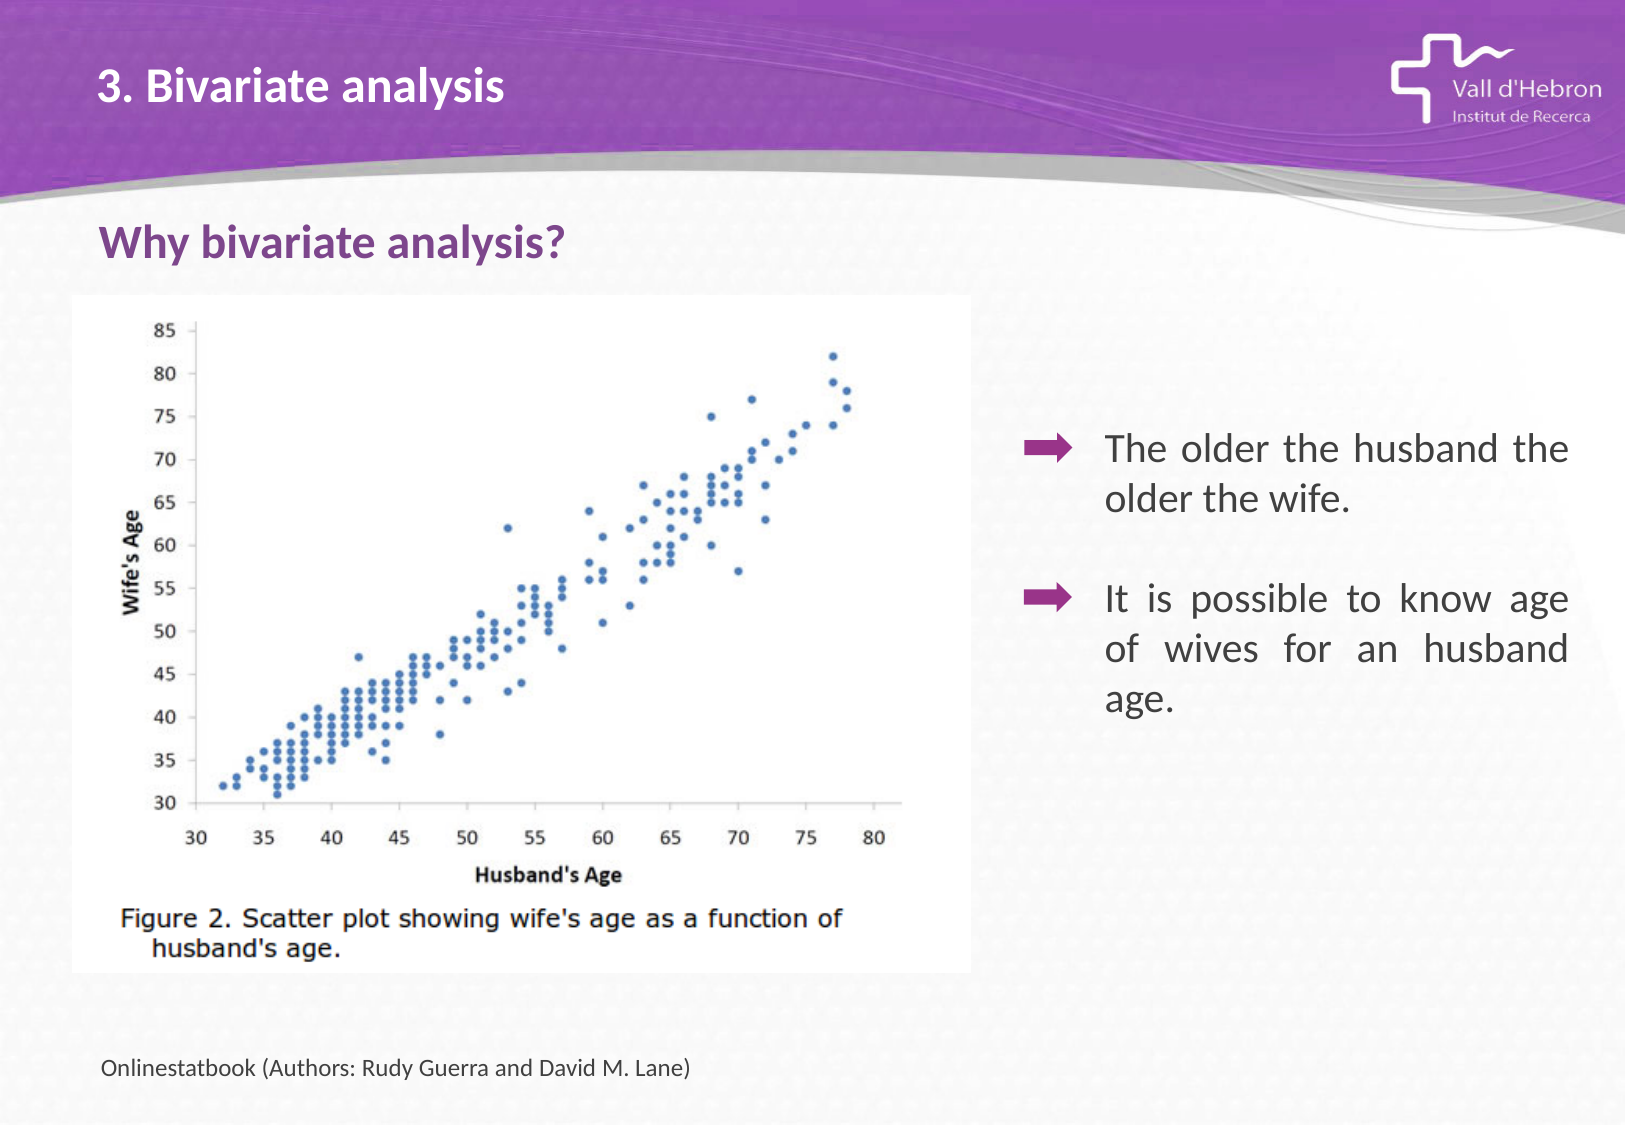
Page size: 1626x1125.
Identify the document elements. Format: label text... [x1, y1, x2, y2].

text_box Onlinestatbook (Authors: Rudy Guerra and David M. Lane) [86, 1043, 741, 1089]
text_box The older the husband the older the wife. It is possible to know age of wives for an husband age. [1089, 413, 1585, 729]
picture [0, 0, 1625, 1125]
text_box [1024, 432, 1073, 463]
title 3. Bivariate analysis [81, 45, 1544, 233]
text_box [1023, 581, 1072, 613]
list Why bivariate analysis? [84, 233, 1520, 273]
